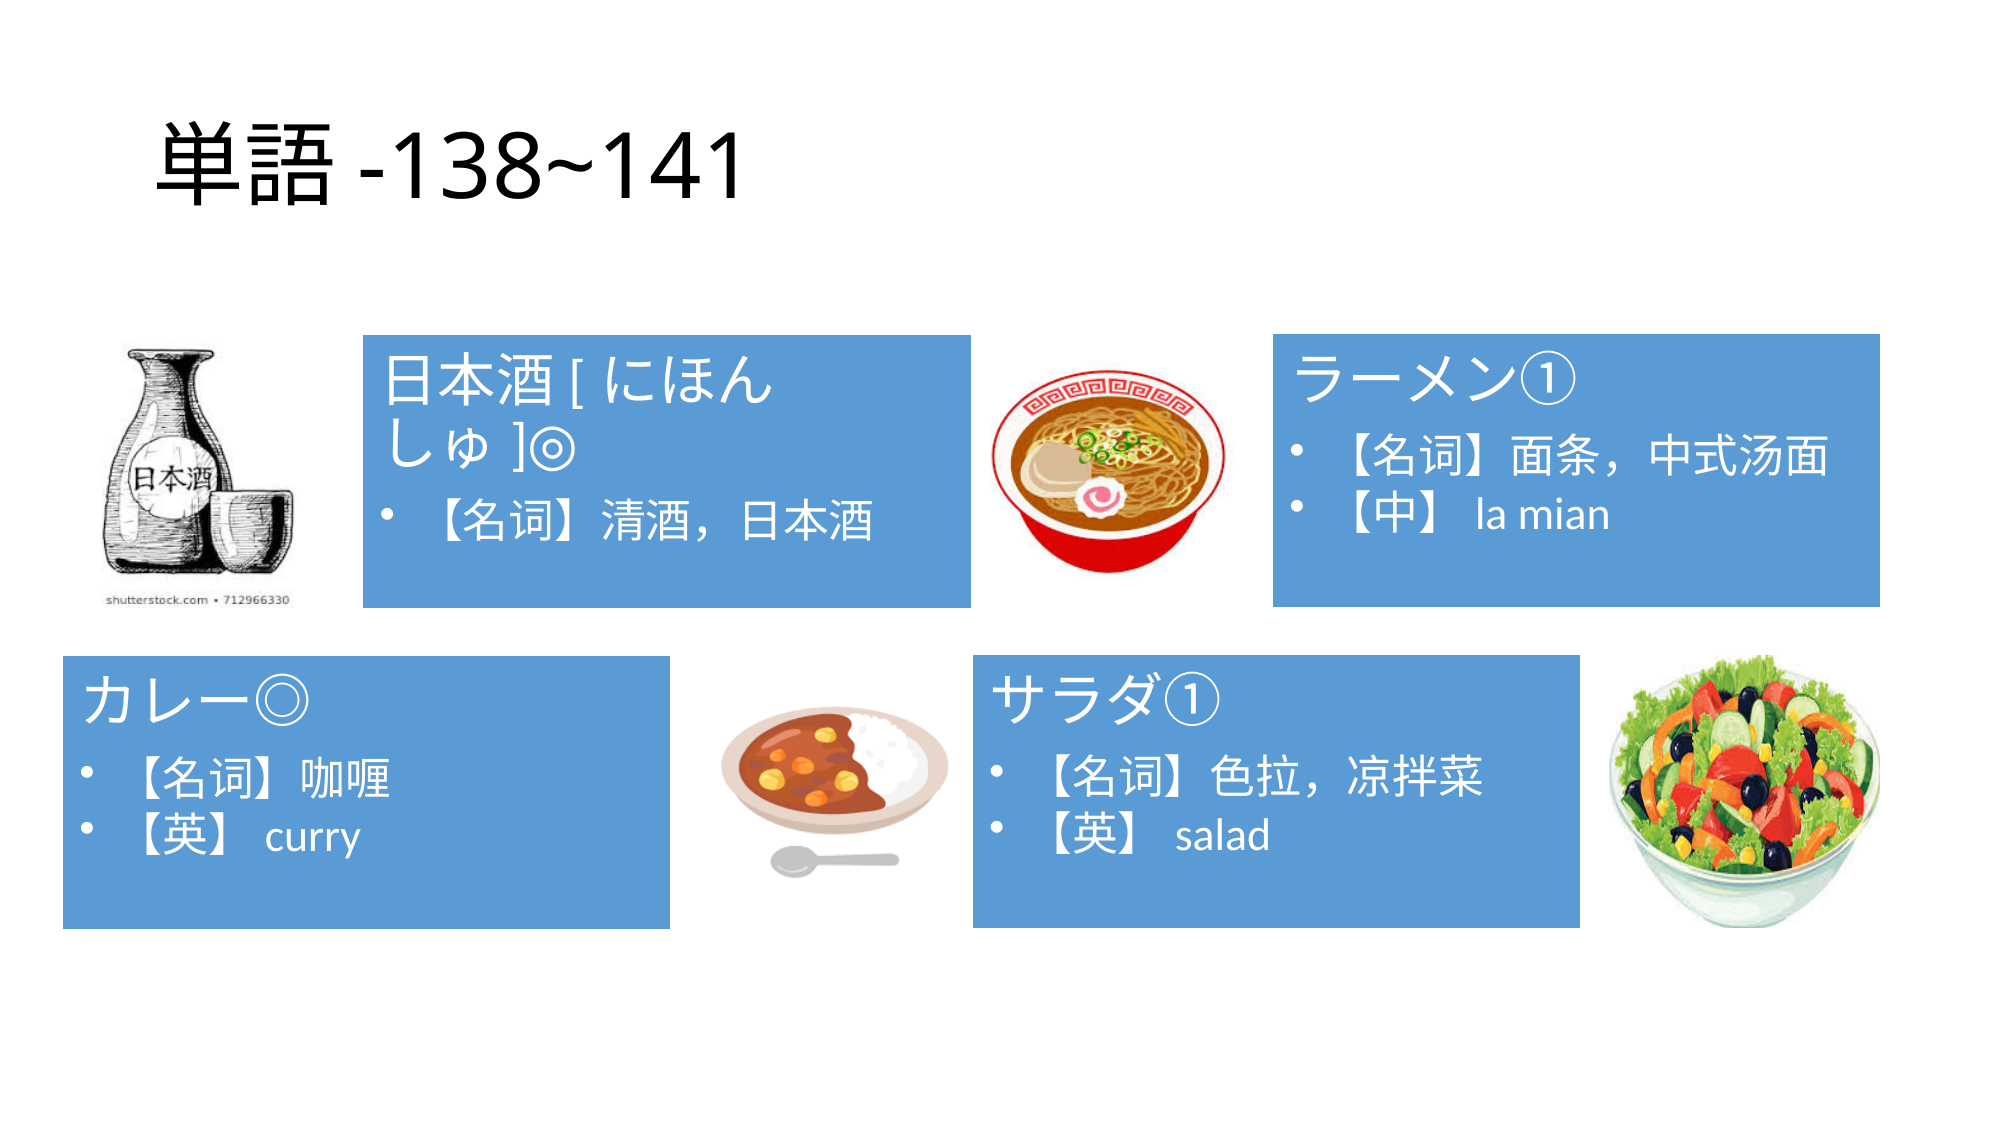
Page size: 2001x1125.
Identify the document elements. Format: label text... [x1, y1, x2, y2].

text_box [61, 286, 972, 979]
title 単語-138~141 [137, 59, 1863, 278]
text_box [971, 284, 1882, 977]
